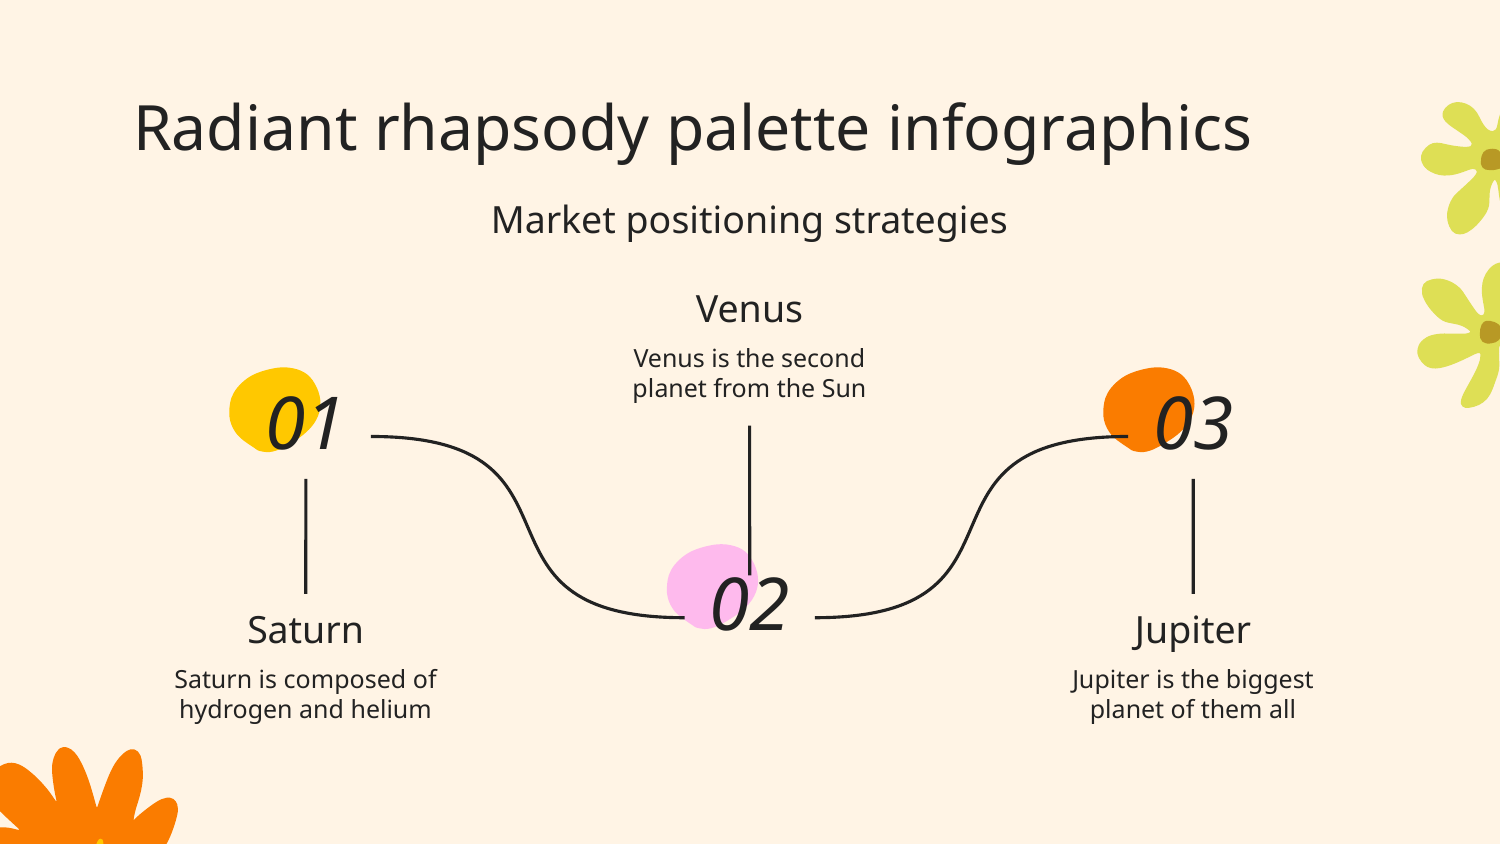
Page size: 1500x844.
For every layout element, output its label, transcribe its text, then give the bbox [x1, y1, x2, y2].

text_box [590, 272, 909, 661]
title Radiant rhapsody palette infographics [118, 72, 1382, 167]
text_box [1108, 367, 1193, 392]
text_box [1034, 393, 1353, 747]
text_box [234, 367, 319, 392]
text_box Market positioning strategies [382, 192, 1117, 256]
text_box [146, 393, 465, 747]
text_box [814, 436, 1129, 618]
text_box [370, 436, 685, 618]
